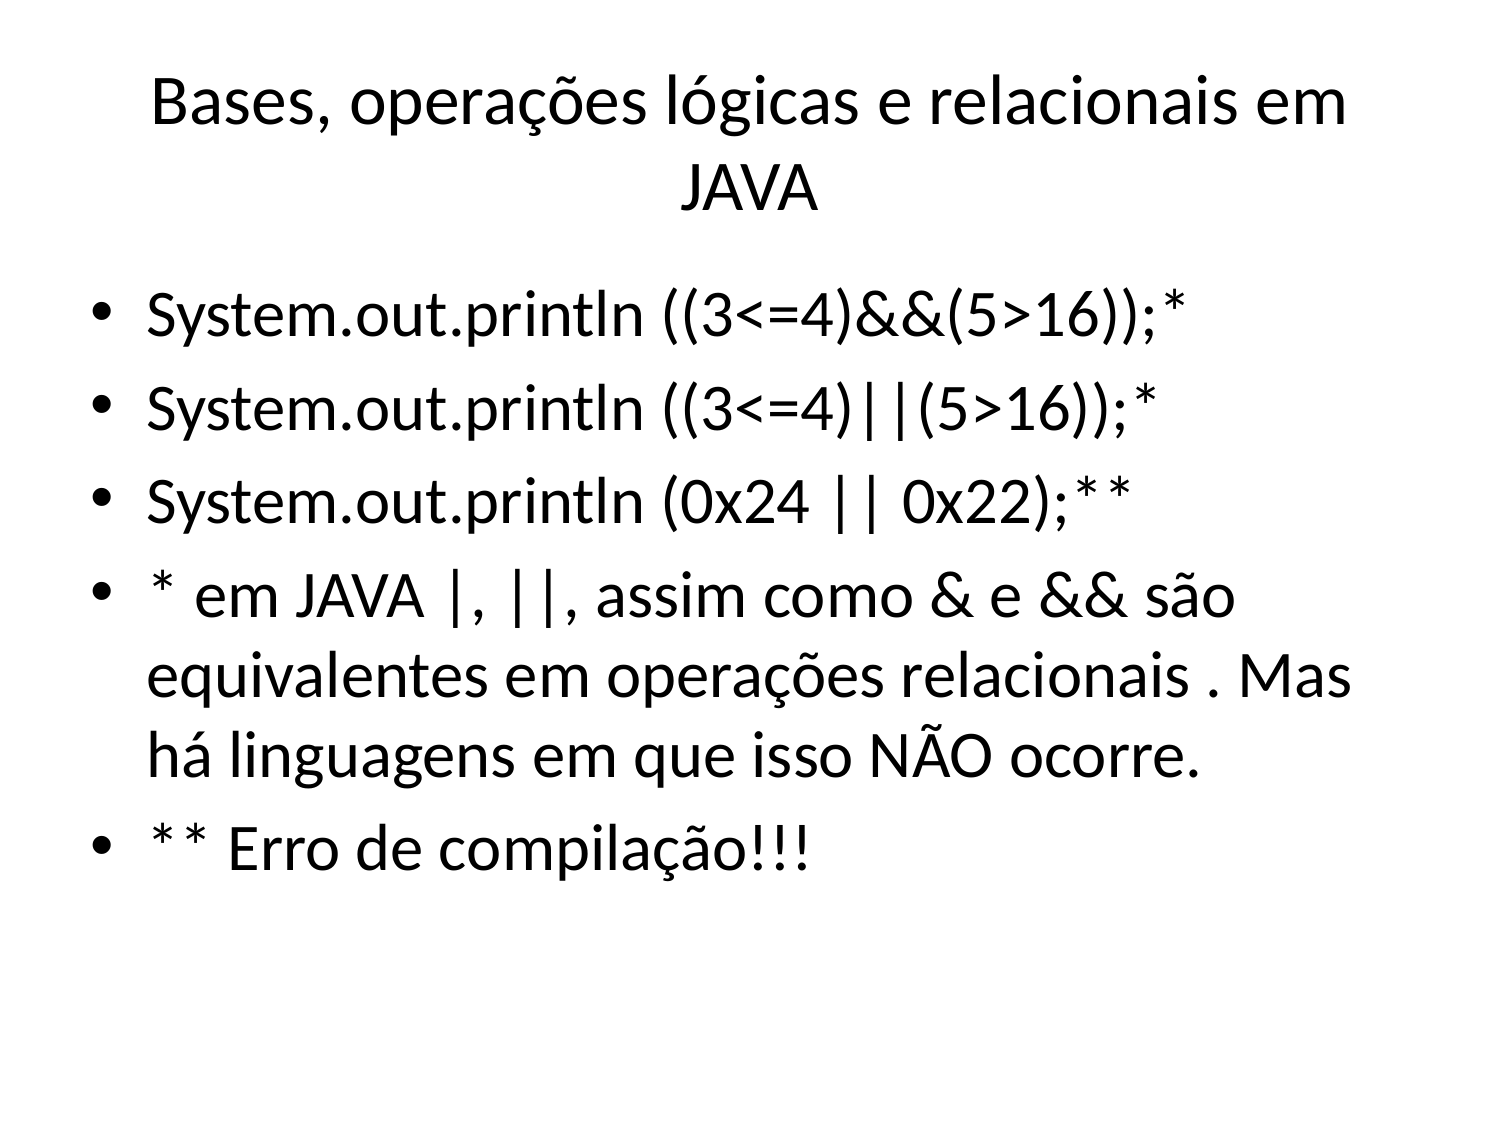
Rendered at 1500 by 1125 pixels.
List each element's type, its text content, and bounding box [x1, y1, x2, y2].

title Bases, operações lógicas e relacionais em JAVA [75, 45, 1425, 233]
list System.out.println ((3<=4)&&(5>16));* System.out.println ((3<=4)||(5>16));* System.out.println (0x24 || 0x22);** * em JAVA |, ||, assim como & e && são equivalentes em operações relacionais . Mas há linguagens em que isso NÃO ocorre. ** Erro de compilação!!! [75, 262, 1425, 1005]
